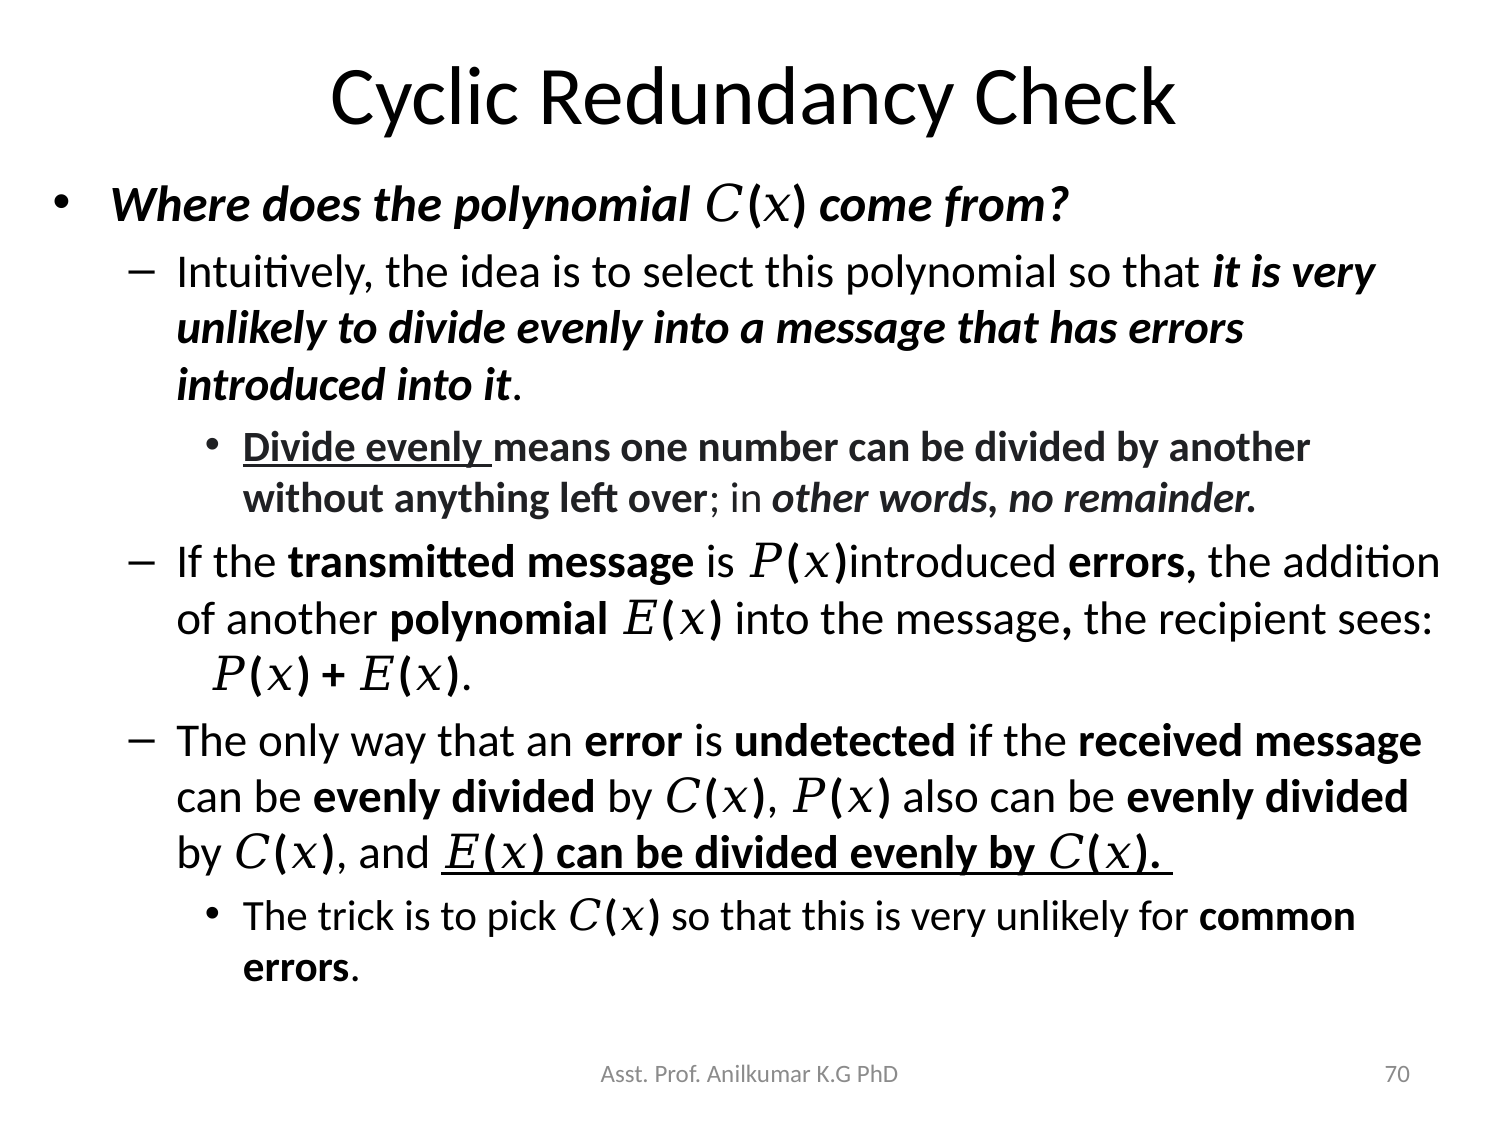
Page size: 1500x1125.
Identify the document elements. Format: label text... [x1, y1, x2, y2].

footer Asst. Prof. Anilkumar K.G PhD [512, 1042, 988, 1103]
list Where does the polynomial 𝐶(𝑥) come from? Intuitively, the idea is to select this polynomial so that it is very unlikely to divide evenly into a message that has errors introduced into it. Divide evenly means one number can be divided by another without anything left over; in other words, no remainder. If the transmitted message is 𝑃(𝑥)introduced errors, the addition of another polynomial 𝐸(𝑥) into the message, the recipient sees: 𝑃(𝑥) + 𝐸(𝑥). The only way that an error is undetected if the received message can be evenly divided by 𝐶(𝑥), 𝑃(𝑥) also can be evenly divided by 𝐶(𝑥), and 𝐸(𝑥) can be divided evenly by 𝐶(𝑥). The trick is to pick 𝐶(𝑥) so that this is very unlikely for common errors. [37, 162, 1475, 1005]
title Cyclic Redundancy Check [79, 32, 1430, 150]
slide_number 70 [1074, 1042, 1425, 1103]
